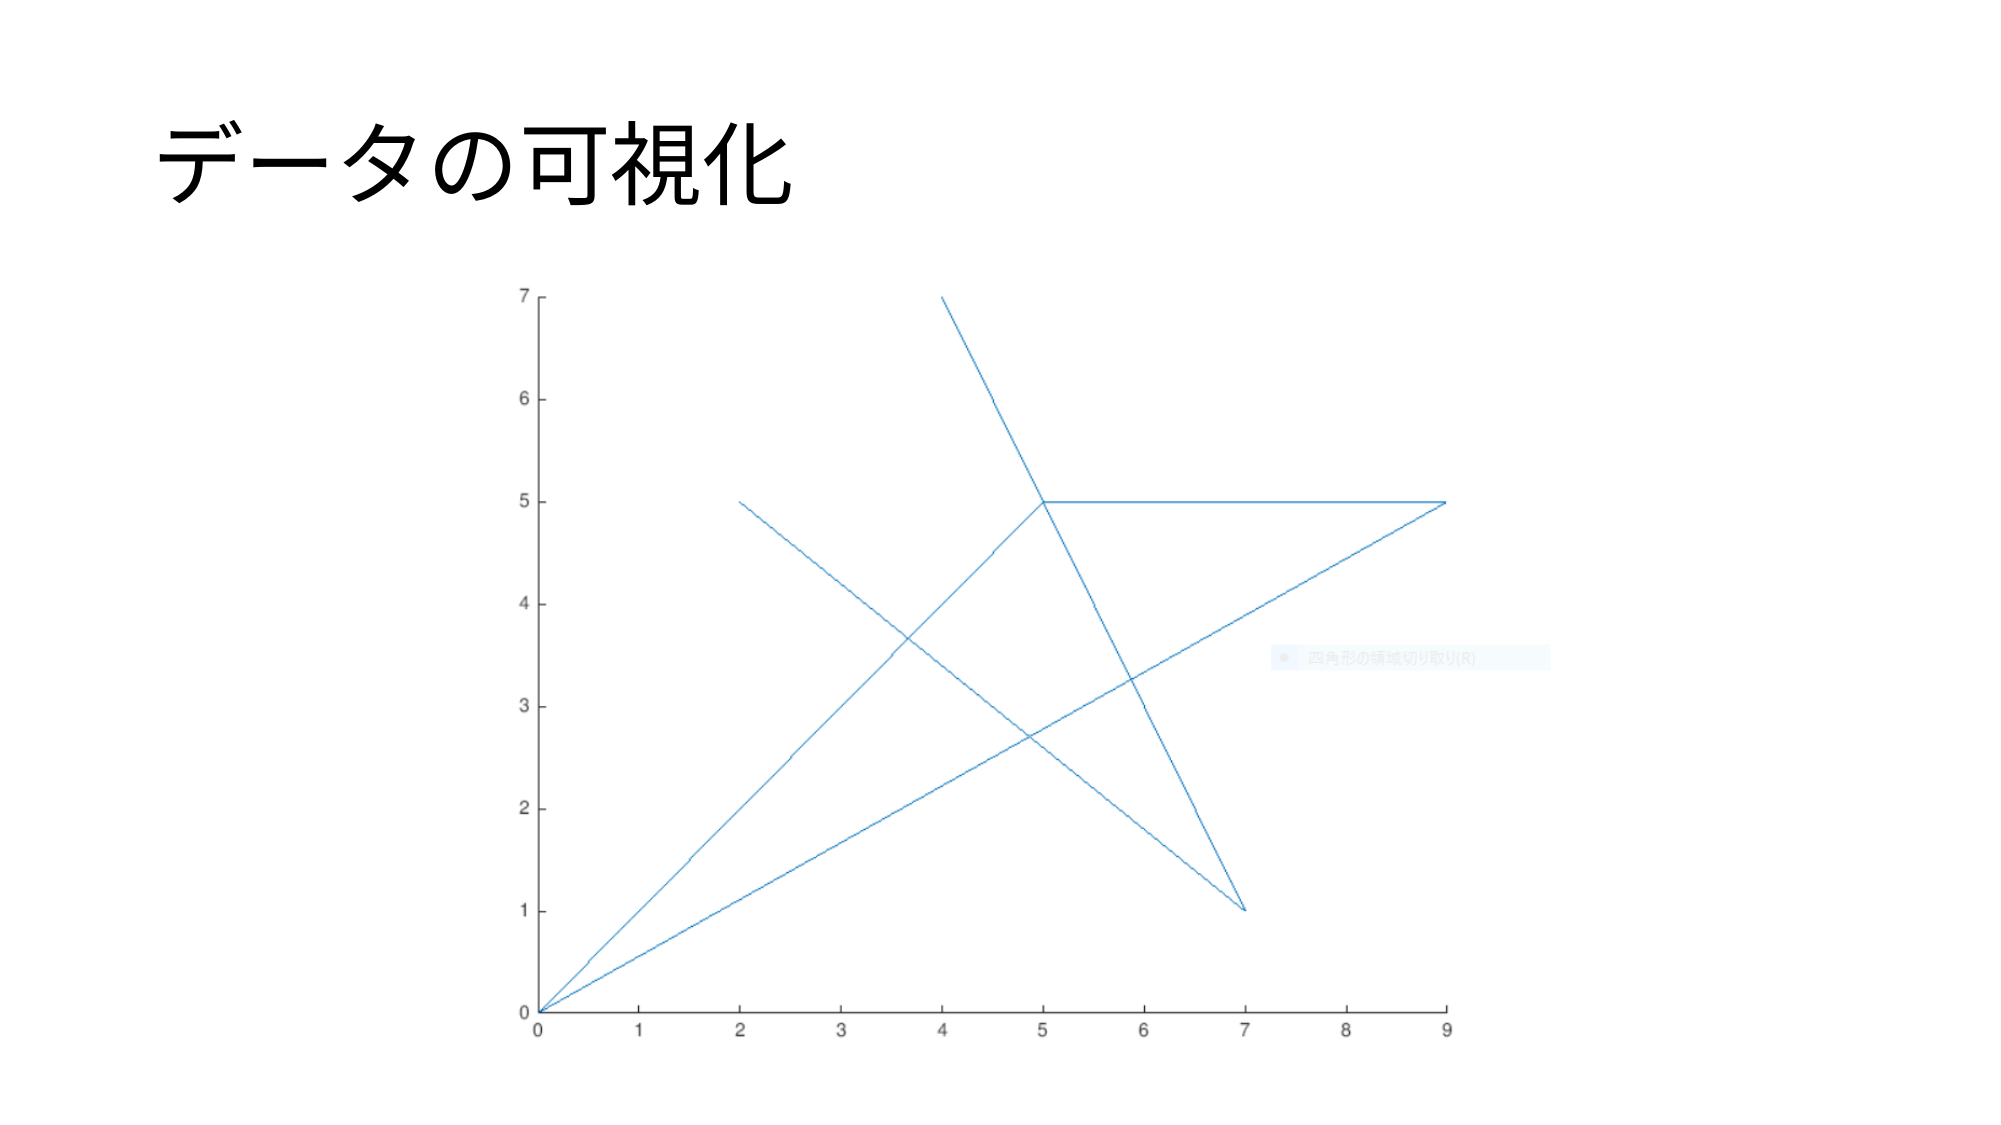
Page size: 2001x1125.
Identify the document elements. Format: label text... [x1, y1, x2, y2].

title データの可視化 [137, 59, 1863, 278]
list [446, 277, 1554, 1078]
